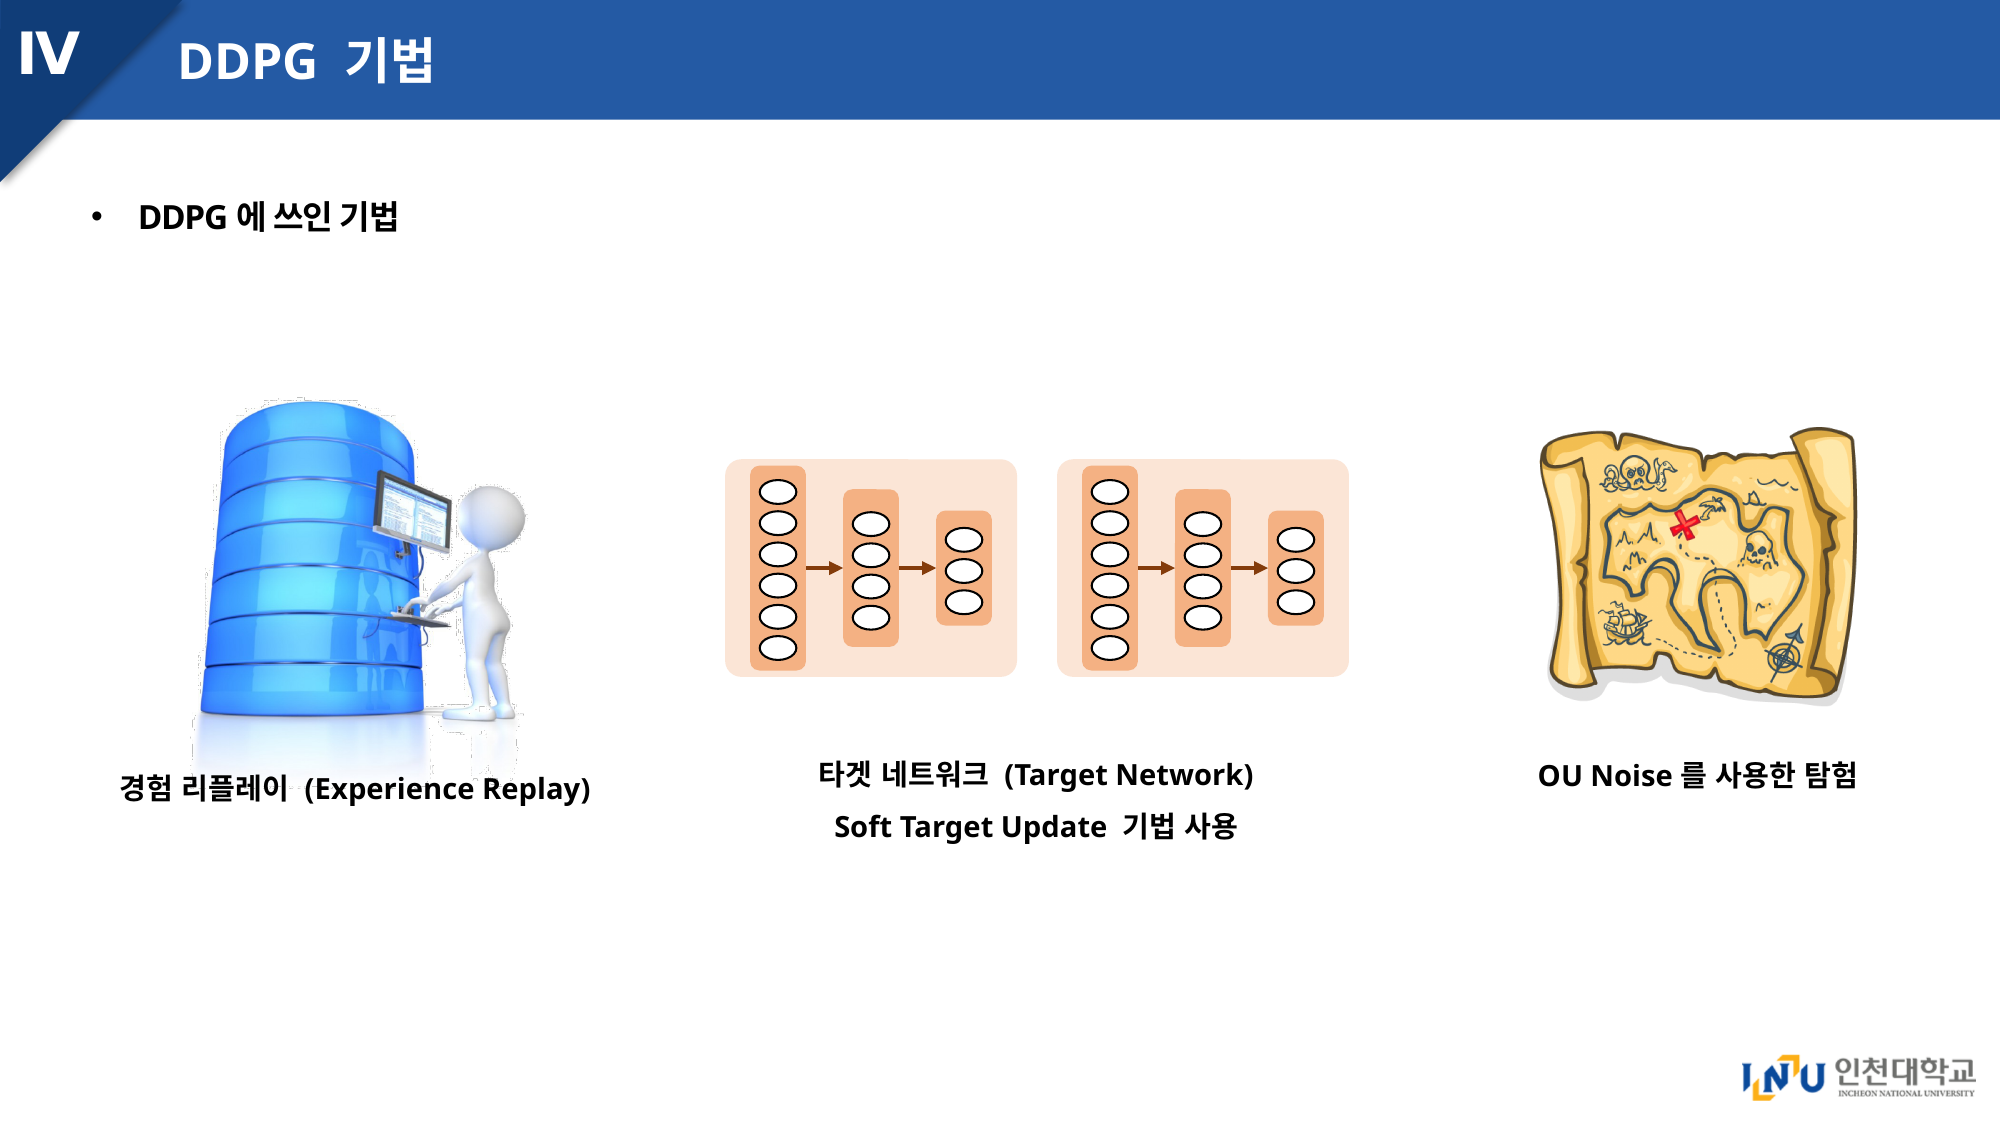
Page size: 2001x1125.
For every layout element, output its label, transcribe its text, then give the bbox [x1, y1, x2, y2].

text_box DDPG 기법 [162, 22, 452, 98]
text_box Ⅳ [1, 8, 95, 94]
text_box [725, 459, 1349, 677]
text_box [0, 0, 184, 184]
picture [175, 385, 536, 789]
text_box 경험 리플레이 (Experience Replay) [104, 763, 606, 813]
picture [1730, 1041, 1986, 1110]
text_box [79, 0, 2000, 121]
text_box OU Noise를 사용한 탐험 [1522, 732, 1874, 800]
text_box 타겟 네트워크 (Target Network) Soft Target Update 기법 사용 [804, 731, 1269, 851]
text_box DDPG에 쓰인 기법 [91, 169, 1938, 1042]
picture [1538, 407, 1858, 726]
